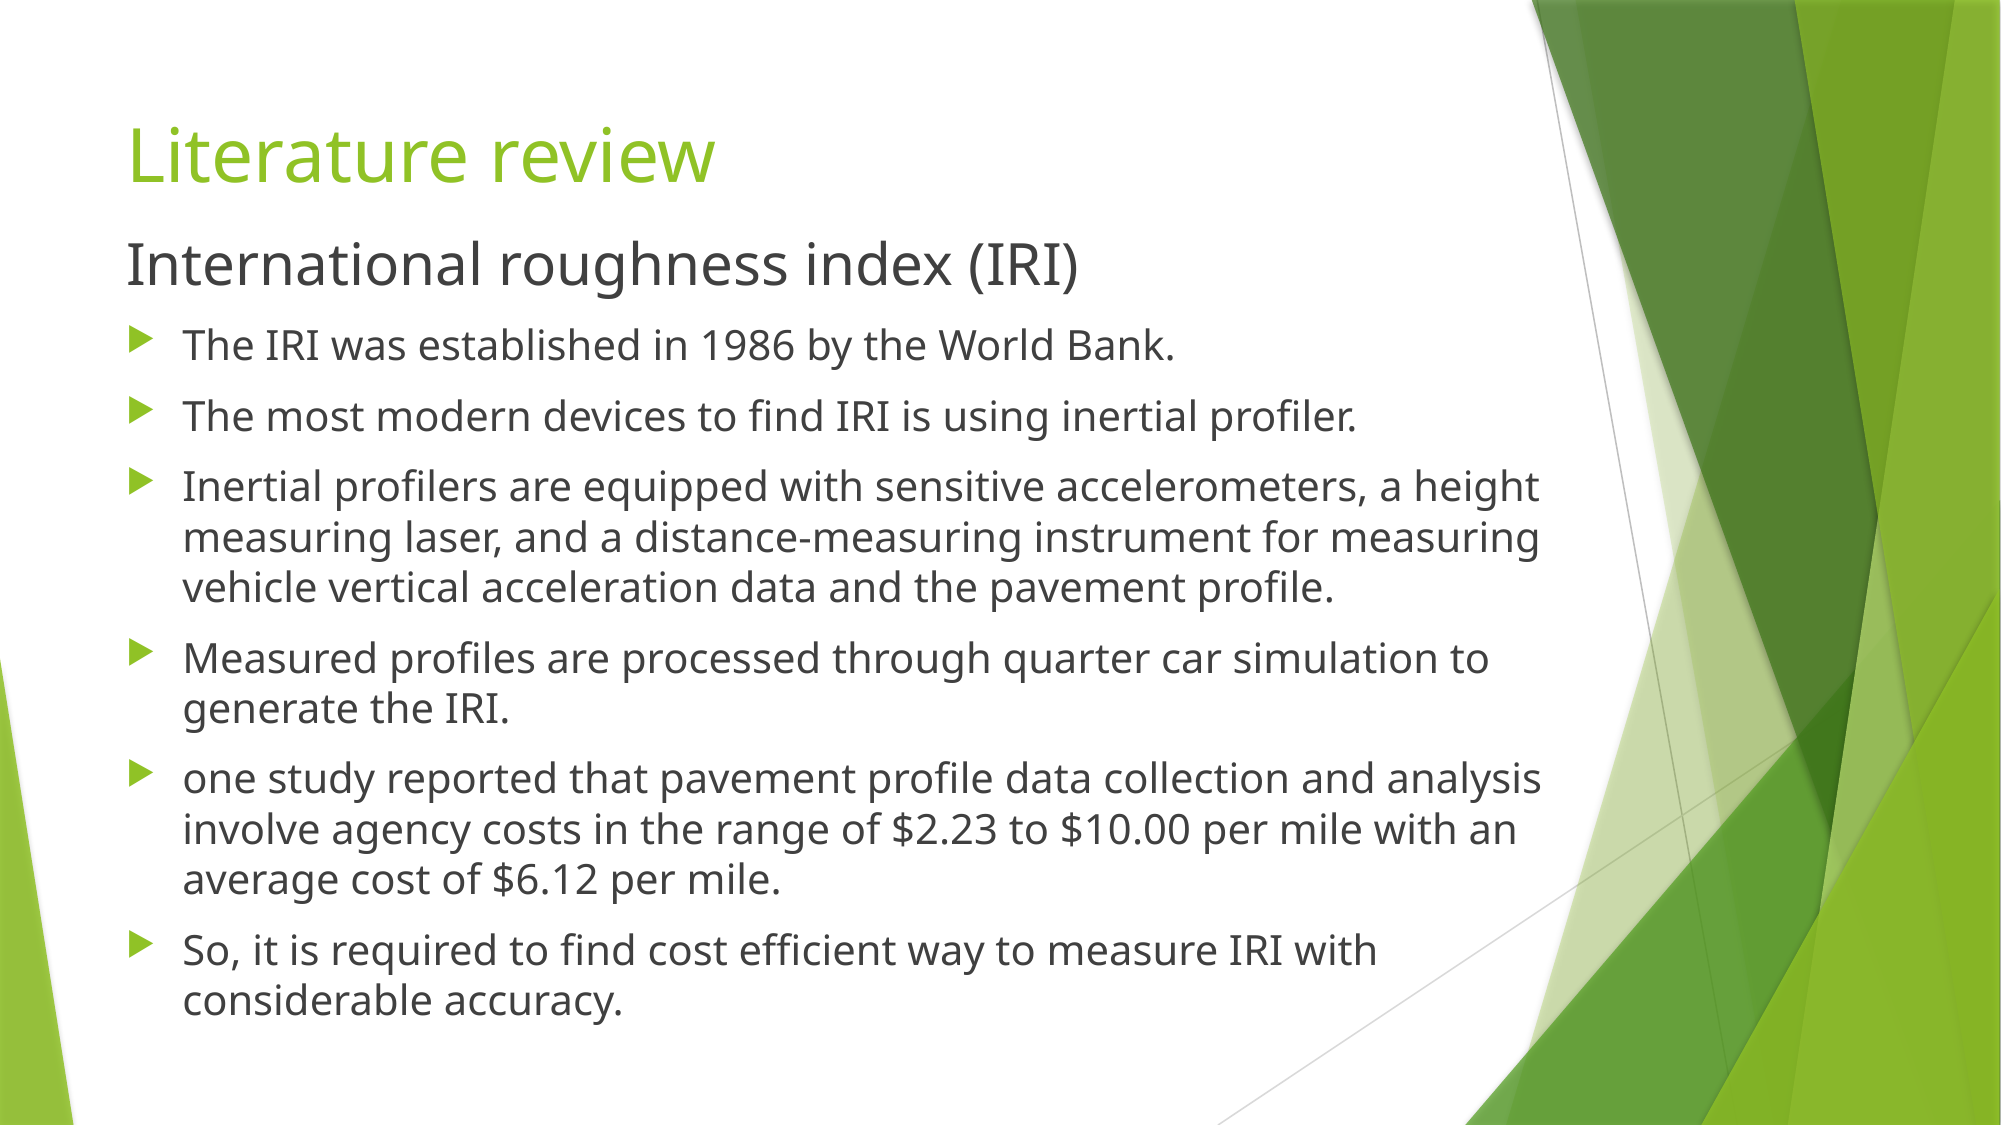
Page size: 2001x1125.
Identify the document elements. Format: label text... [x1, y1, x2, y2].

title Literature review [111, 99, 1000, 220]
list International roughness index (IRI) The IRI was established in 1986 by the World Bank. The most modern devices to find IRI is using inertial profiler. Inertial profilers are equipped with sensitive accelerometers, a height measuring laser, and a distance-measuring instrument for measuring vehicle vertical acceleration data and the pavement profile. Measured profiles are processed through quarter car simulation to generate the IRI. one study reported that pavement profile data collection and analysis involve agency costs in the range of $2.23 to $10.00 per mile with an average cost of $6.12 per mile. So, it is required to find cost efficient way to measure IRI with considerable accuracy. [111, 220, 1609, 1059]
